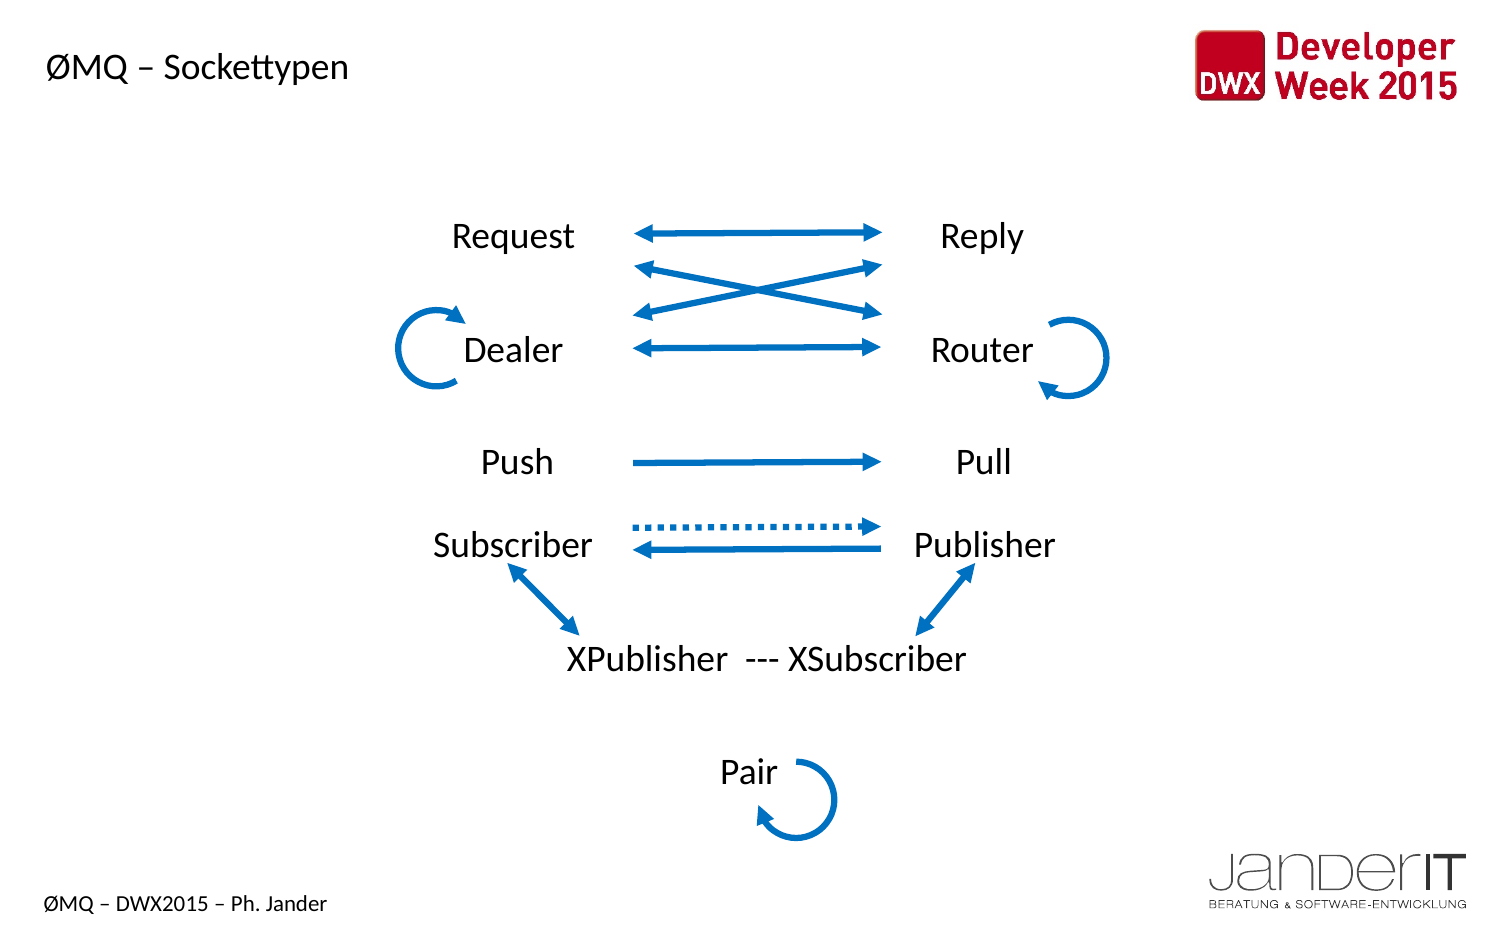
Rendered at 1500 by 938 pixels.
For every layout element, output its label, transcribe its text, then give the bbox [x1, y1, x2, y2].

text_box Dealer [448, 317, 579, 378]
text_box [1038, 319, 1107, 397]
picture [1189, 24, 1457, 107]
text_box Publisher [899, 513, 1071, 573]
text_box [915, 562, 976, 637]
text_box Reply [925, 203, 1040, 264]
text_box [756, 761, 835, 839]
text_box XPublisher --- [552, 626, 795, 687]
text_box ØMQ – DWX2015 – Ph. Jander [28, 881, 437, 924]
text_box Router [916, 317, 1049, 378]
text_box ØMQ – Sockettypen [31, 34, 365, 95]
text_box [507, 562, 580, 636]
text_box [633, 265, 883, 315]
text_box Request [437, 203, 591, 264]
text_box Push [466, 429, 570, 490]
text_box Pair [705, 739, 794, 799]
text_box [397, 309, 466, 387]
text_box Subscriber [418, 513, 609, 573]
text_box Pull [941, 429, 1027, 490]
picture [1209, 853, 1467, 909]
text_box XSubscriber [795, 626, 983, 687]
